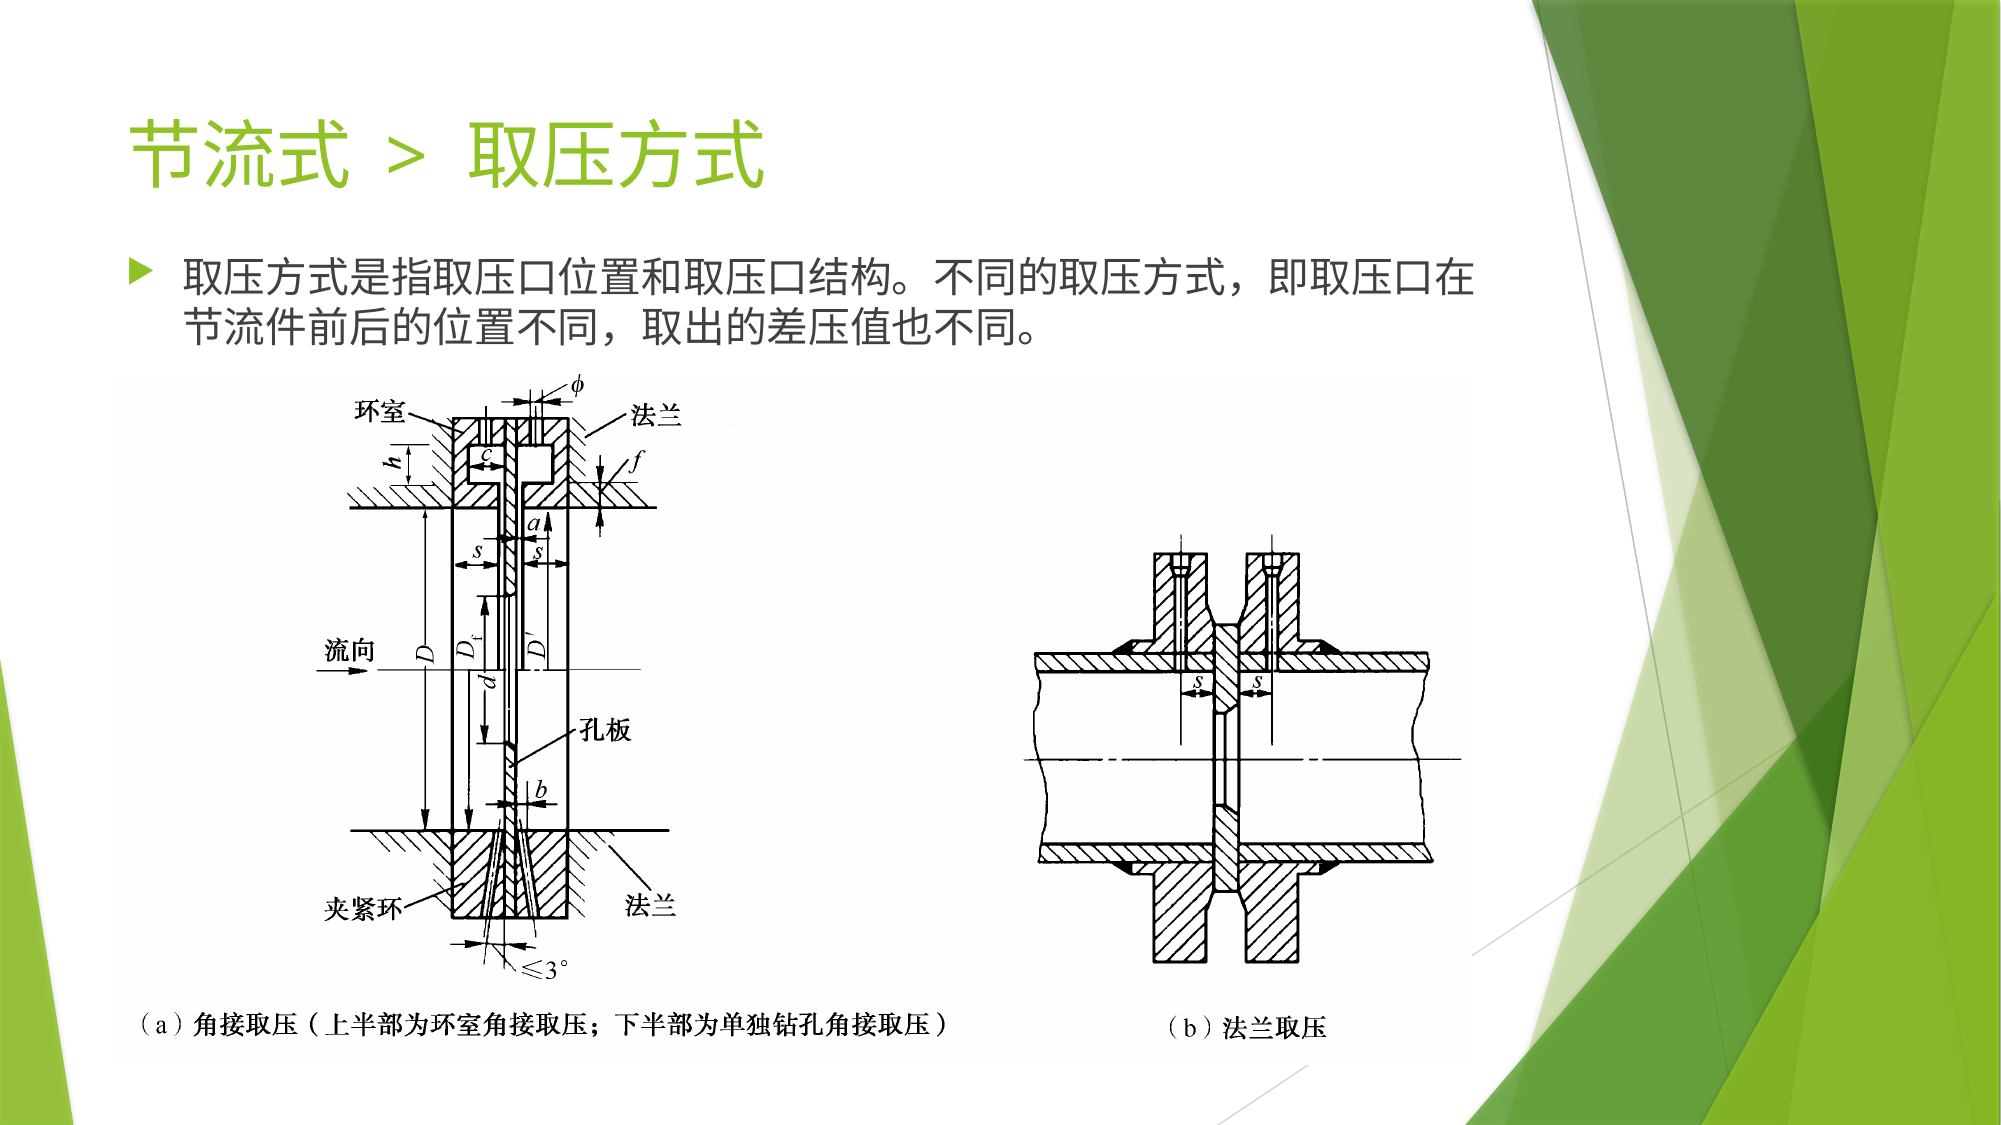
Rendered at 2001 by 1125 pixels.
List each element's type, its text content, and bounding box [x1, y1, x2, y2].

picture [110, 373, 1473, 1066]
list 取压方式是指取压口位置和取压口结构。不同的取压方式，即取压口在节流件前后的位置不同，取出的差压值也不同。 [111, 242, 1522, 991]
title 节流式 > 取压方式 [111, 99, 1522, 242]
